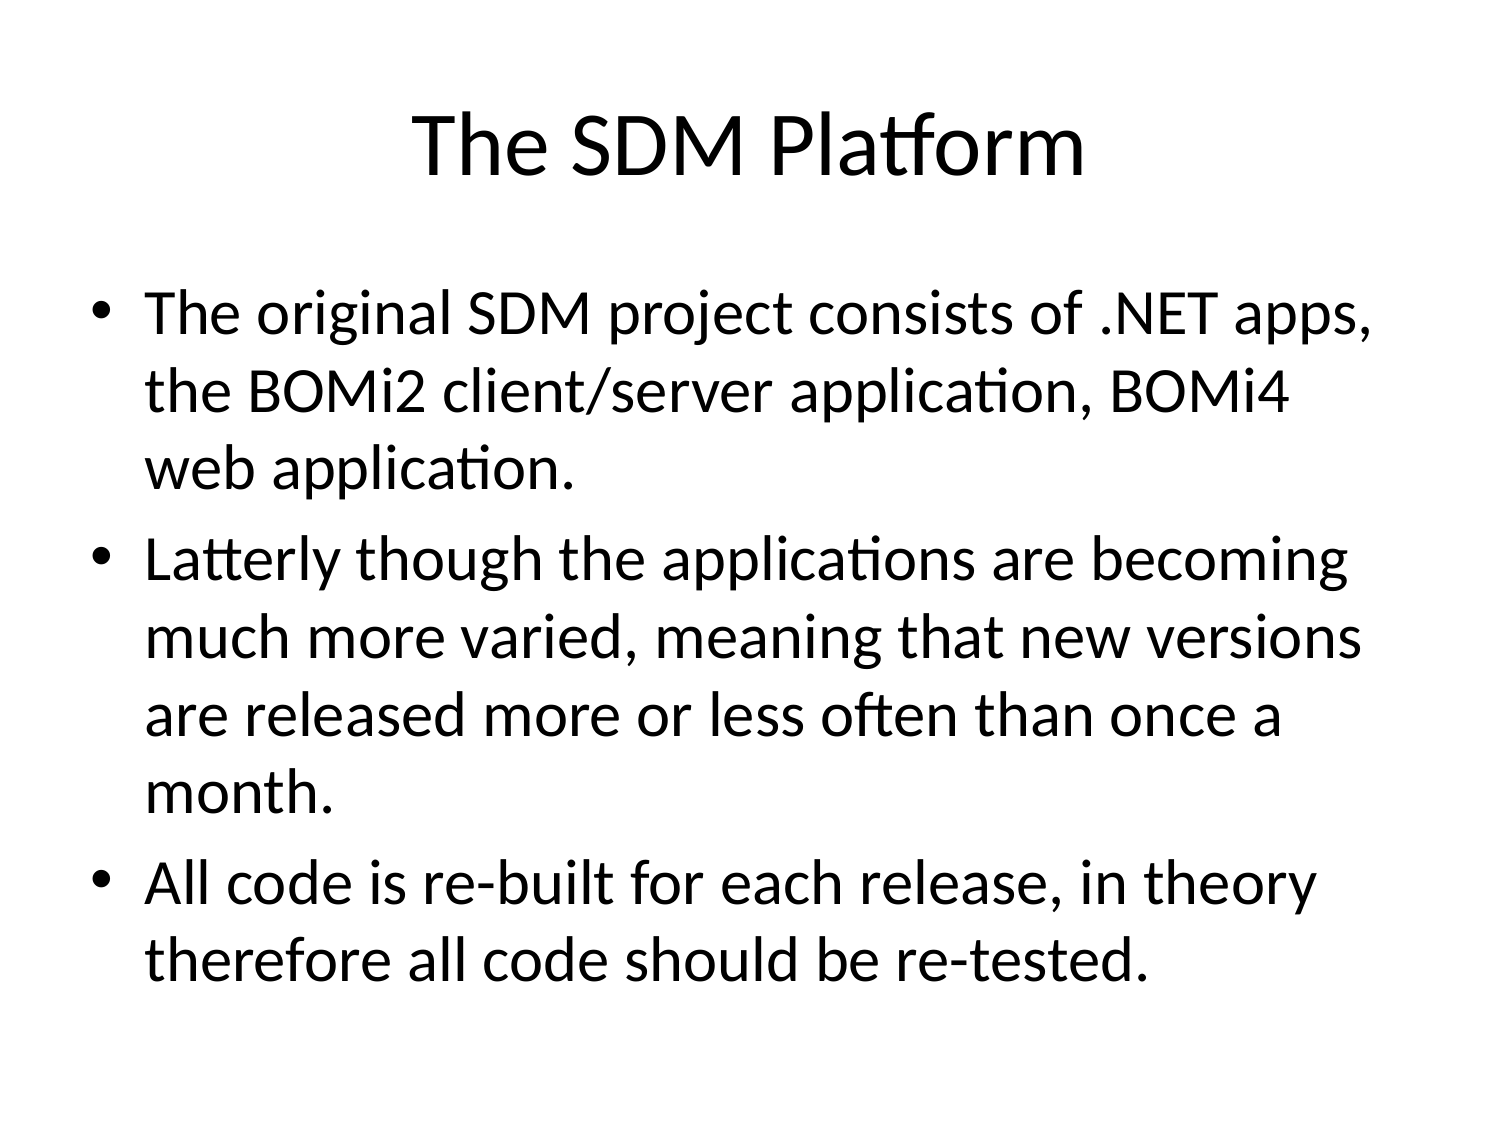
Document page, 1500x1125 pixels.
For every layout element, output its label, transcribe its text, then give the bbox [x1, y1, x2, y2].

list The original SDM project consists of .NET apps, the BOMi2 client/server application, BOMi4 web application. Latterly though the applications are becoming much more varied, meaning that new versions are released more or less often than once a month. All code is re-built for each release, in theory therefore all code should be re-tested. [75, 262, 1425, 1005]
title The SDM Platform [75, 45, 1425, 233]
